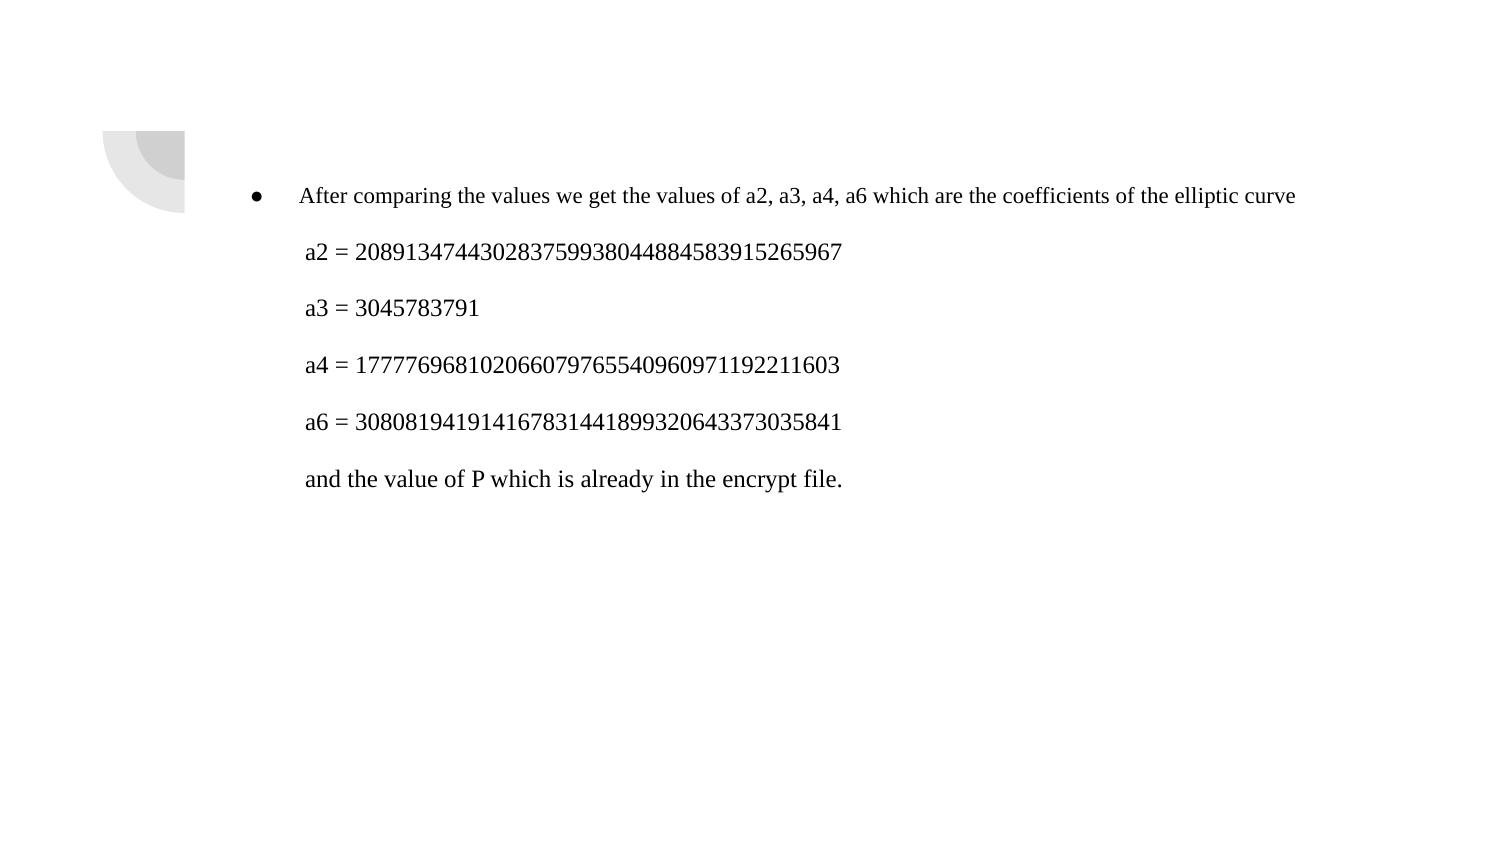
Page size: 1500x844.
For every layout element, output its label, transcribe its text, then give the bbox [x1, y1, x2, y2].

list After comparing the values we get the values of a2, a3, a4, a6 which are the coefficients of the elliptic curve a2 = 208913474430283759938044884583915265967 a3 = 3045783791 a4 = 177776968102066079765540960971192211603 a6 = 308081941914167831441899320643373035841 and the value of P which is already in the encrypt file. [208, 164, 1363, 707]
